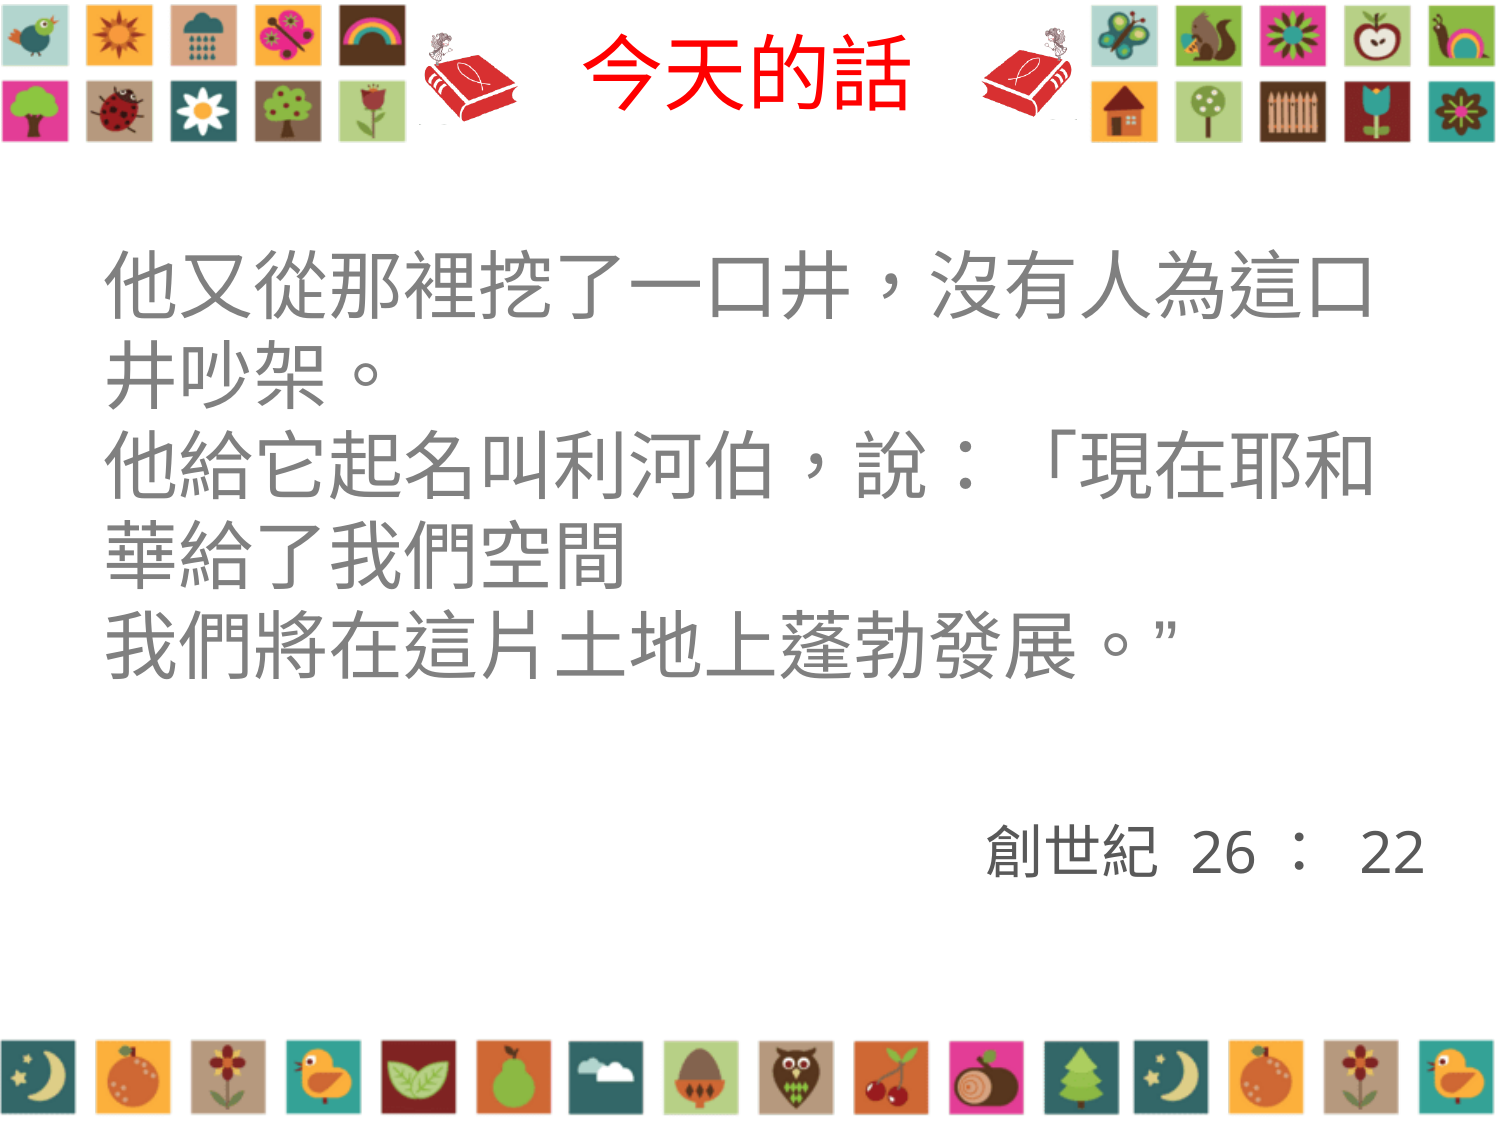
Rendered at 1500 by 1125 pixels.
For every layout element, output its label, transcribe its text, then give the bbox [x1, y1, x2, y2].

text_box 他又從那裡挖了一口井，沒有人為這口井吵架。 他給它起名叫利河伯，說：「現在耶和華給了我們空間 我們將在這片土地上蓬勃發展。” [88, 231, 1436, 697]
picture [0, 3, 550, 150]
text_box 今天的話 [425, 13, 1077, 129]
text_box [0, 1028, 1500, 1118]
text_box 創世紀 26： 22 [808, 807, 1441, 893]
picture [950, 3, 1500, 150]
